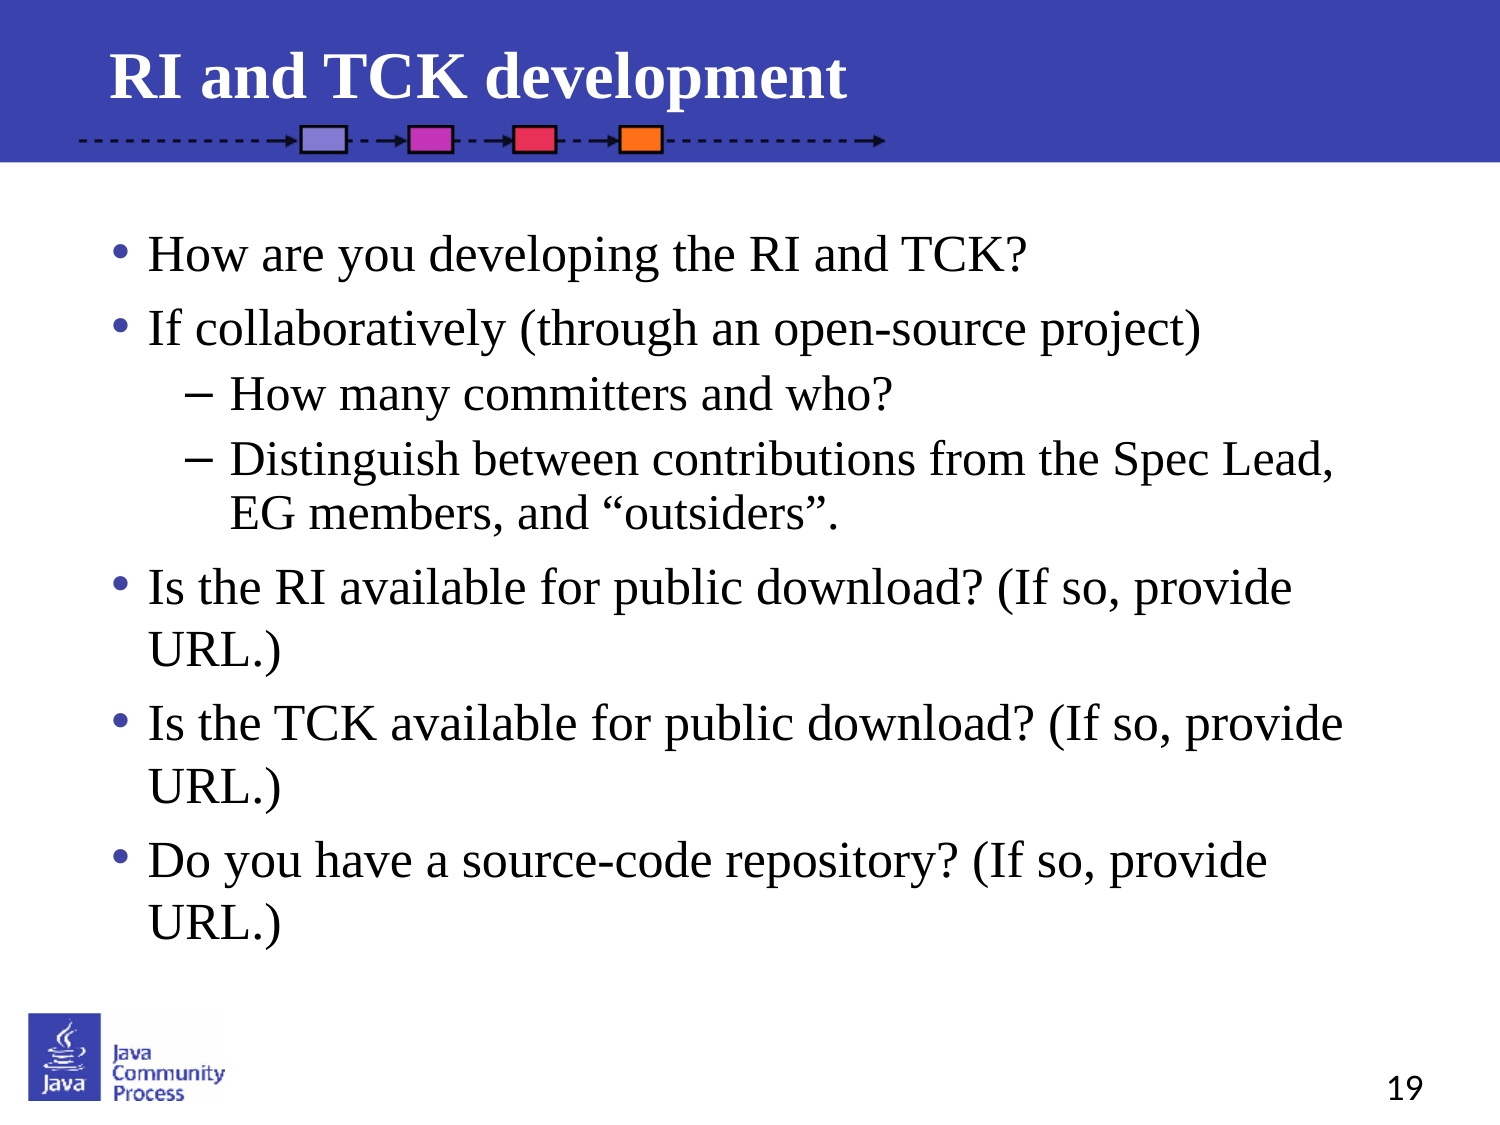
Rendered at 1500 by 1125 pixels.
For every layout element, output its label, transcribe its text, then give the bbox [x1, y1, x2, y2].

title RI and TCK development [109, 0, 1384, 166]
list How are you developing the RI and TCK? If collaboratively (through an open-source project) How many committers and who? Distinguish between contributions from the Spec Lead, EG members, and “outsiders”. Is the RI available for public download? (If so, provide URL.) Is the TCK available for public download? (If so, provide URL.) Do you have a source-code repository? (If so, provide URL.) [109, 219, 1413, 951]
picture [27, 1012, 225, 1101]
picture [70, 125, 109, 156]
